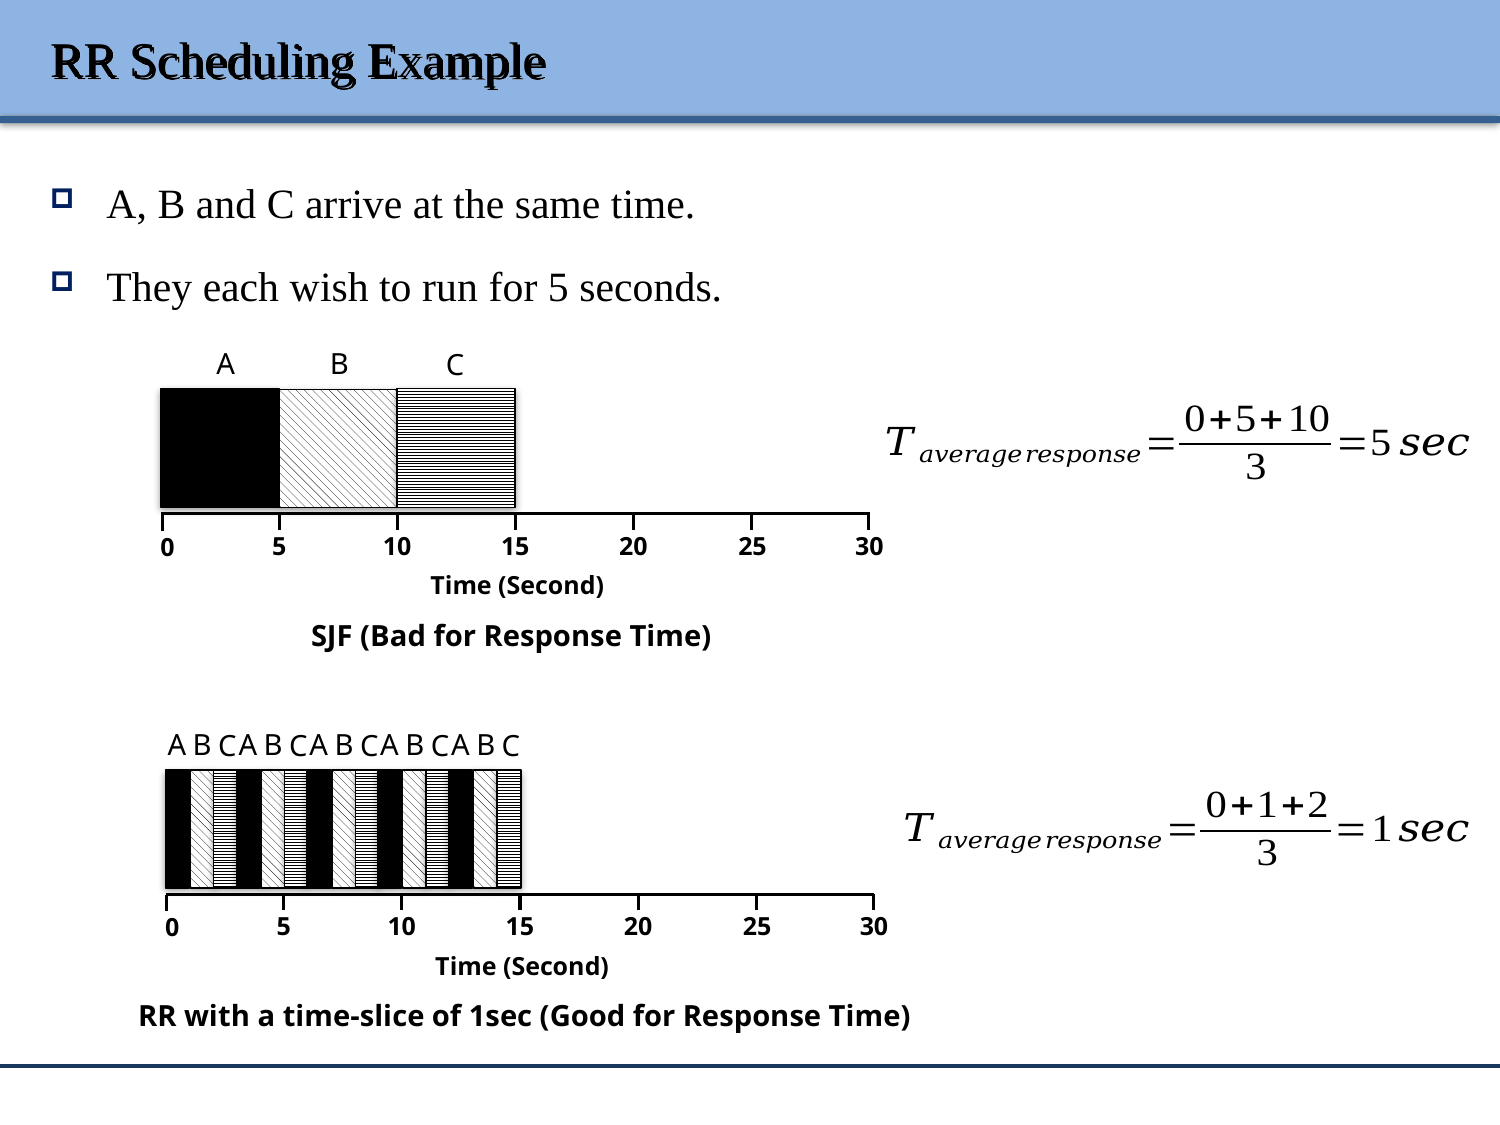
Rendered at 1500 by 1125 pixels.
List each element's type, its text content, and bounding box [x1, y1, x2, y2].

list A, B and C arrive at the same time. They each wish to run for 5 seconds. [34, 144, 1477, 1048]
title RR Scheduling Example [34, 8, 1477, 106]
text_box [122, 718, 928, 1041]
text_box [145, 337, 911, 661]
